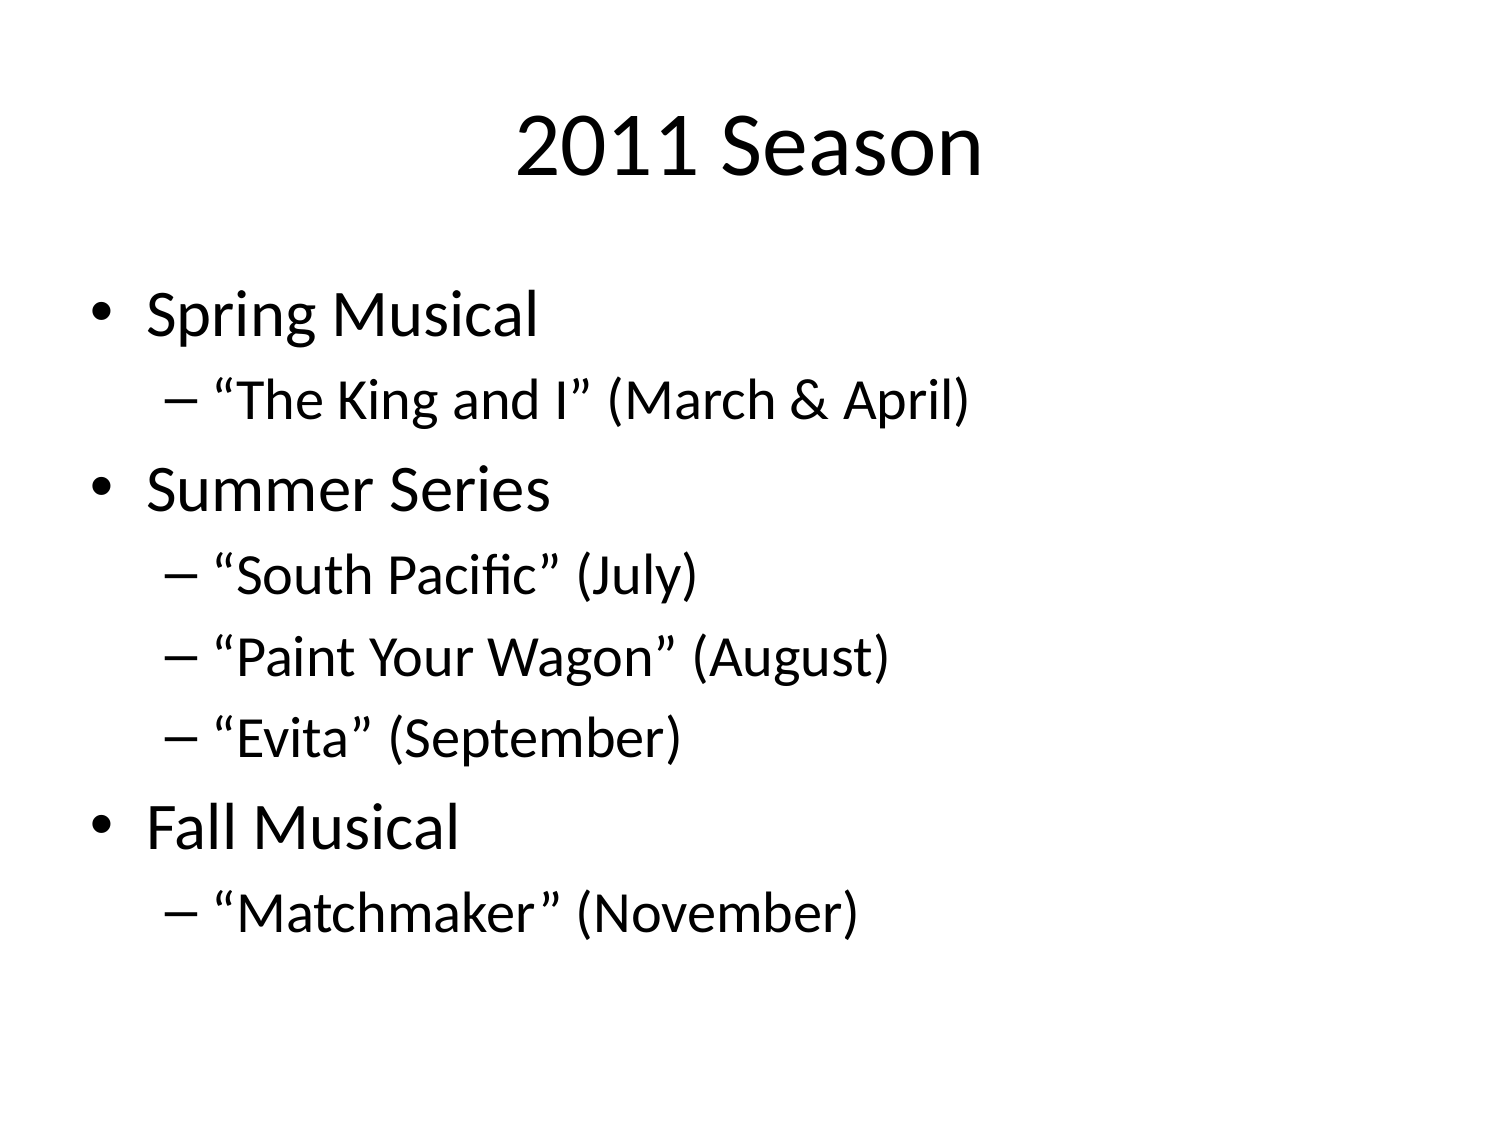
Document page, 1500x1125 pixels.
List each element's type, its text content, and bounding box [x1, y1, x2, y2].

title 2011 Season [75, 45, 1425, 233]
list Spring Musical “The King and I” (March & April) Summer Series “South Pacific” (July) “Paint Your Wagon” (August) “Evita” (September) Fall Musical “Matchmaker” (November) [75, 262, 1425, 1005]
